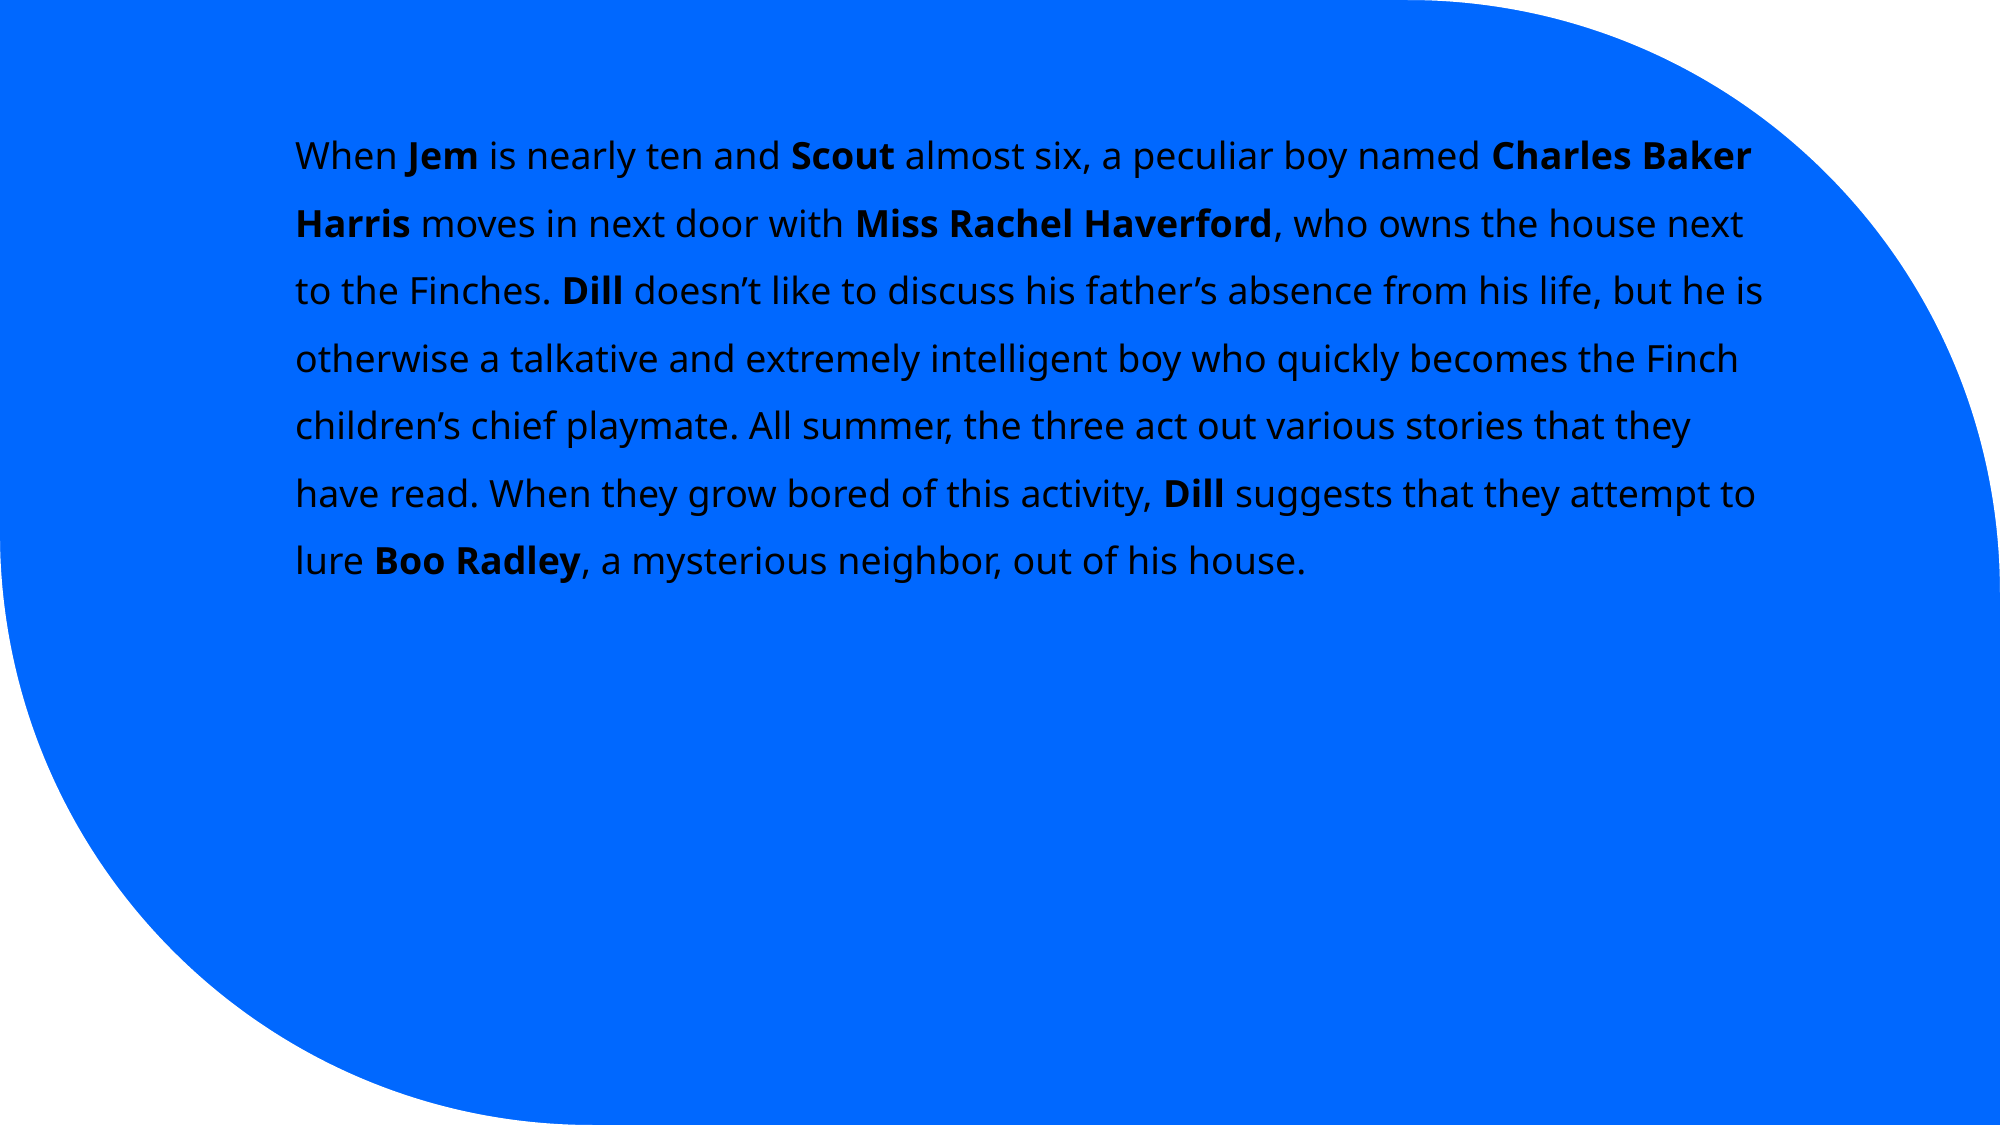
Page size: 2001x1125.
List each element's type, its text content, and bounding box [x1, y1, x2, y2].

text_box When Jem is nearly ten and Scout almost six, a peculiar boy named Charles Baker Harris moves in next door with Miss Rachel Haverford, who owns the house next to the Finches. Dill doesn’t like to discuss his father’s absence from his life, but he is otherwise a talkative and extremely intelligent boy who quickly becomes the Finch children’s chief playmate. All summer, the three act out various stories that they have read. When they grow bored of this activity, Dill suggests that they attempt to lure Boo Radley, a mysterious neighbor, out of his house. [280, 102, 1790, 590]
